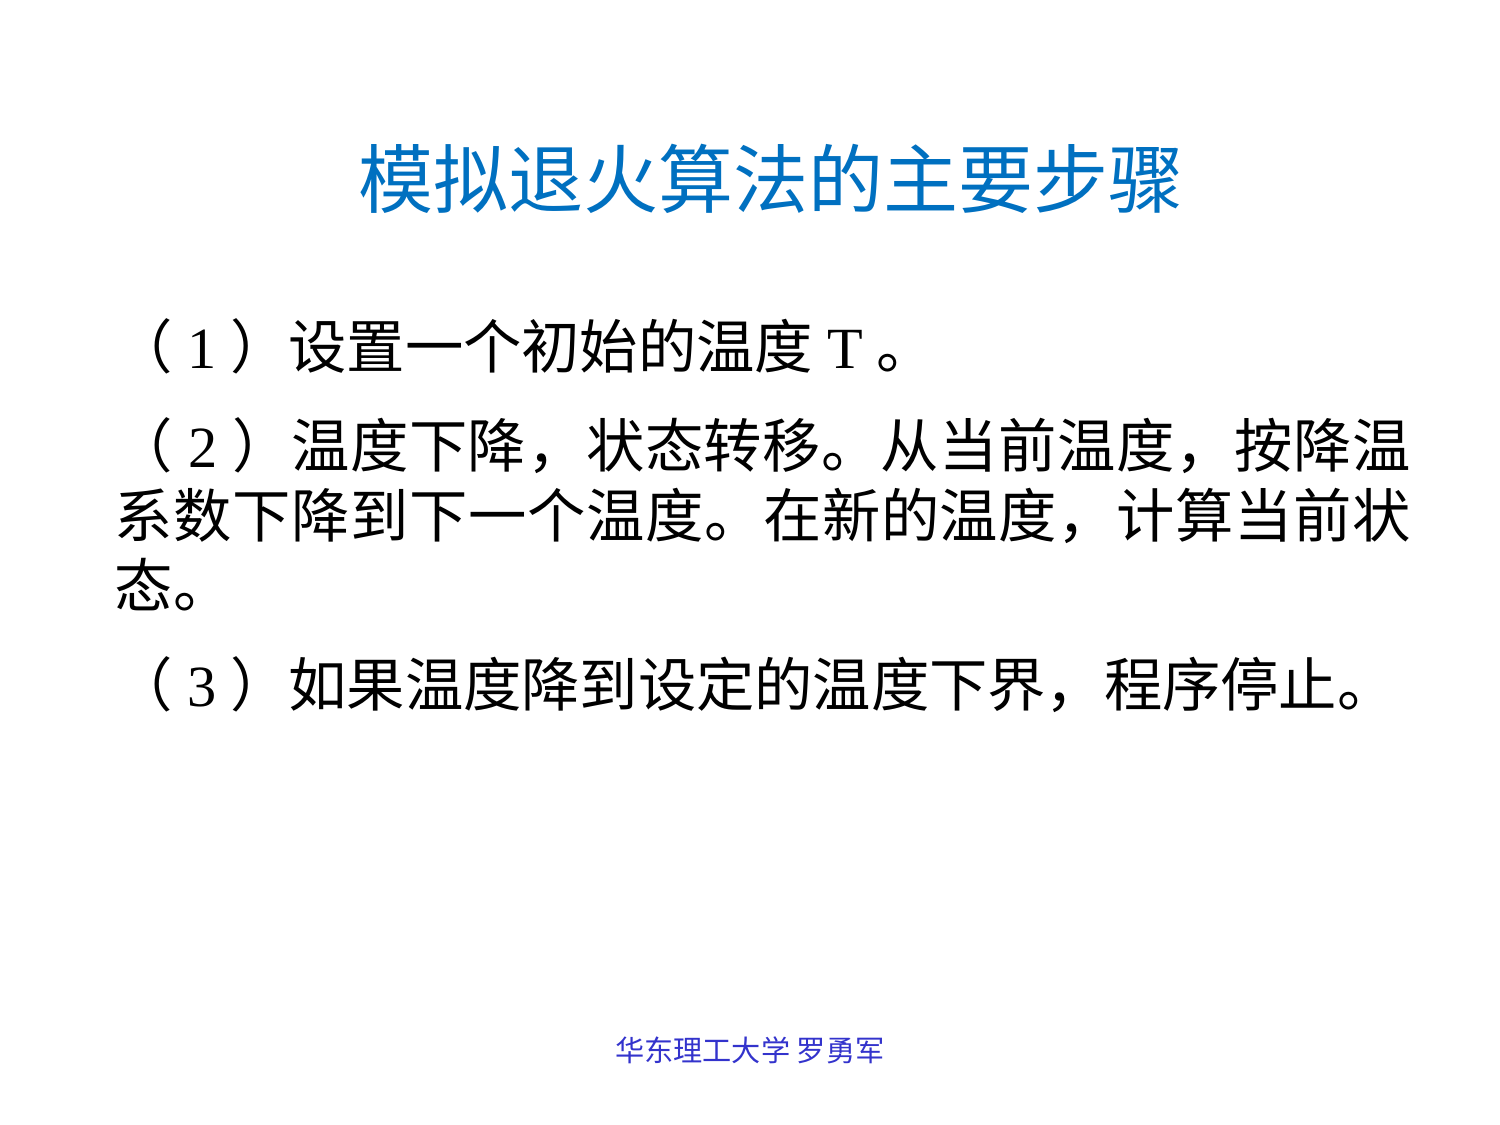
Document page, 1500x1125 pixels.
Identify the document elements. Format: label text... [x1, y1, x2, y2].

text_box 模拟退火算法的主要步骤 [225, 124, 1300, 230]
text_box （1）设置一个初始的温度T。 （2）温度下降，状态转移。从当前温度，按降温系数下降到下一个温度。在新的温度，计算当前状态。 （3）如果温度降到设定的温度下界，程序停止。 [100, 302, 1426, 726]
footer 华东理工大学 罗勇军 [512, 1024, 988, 1101]
